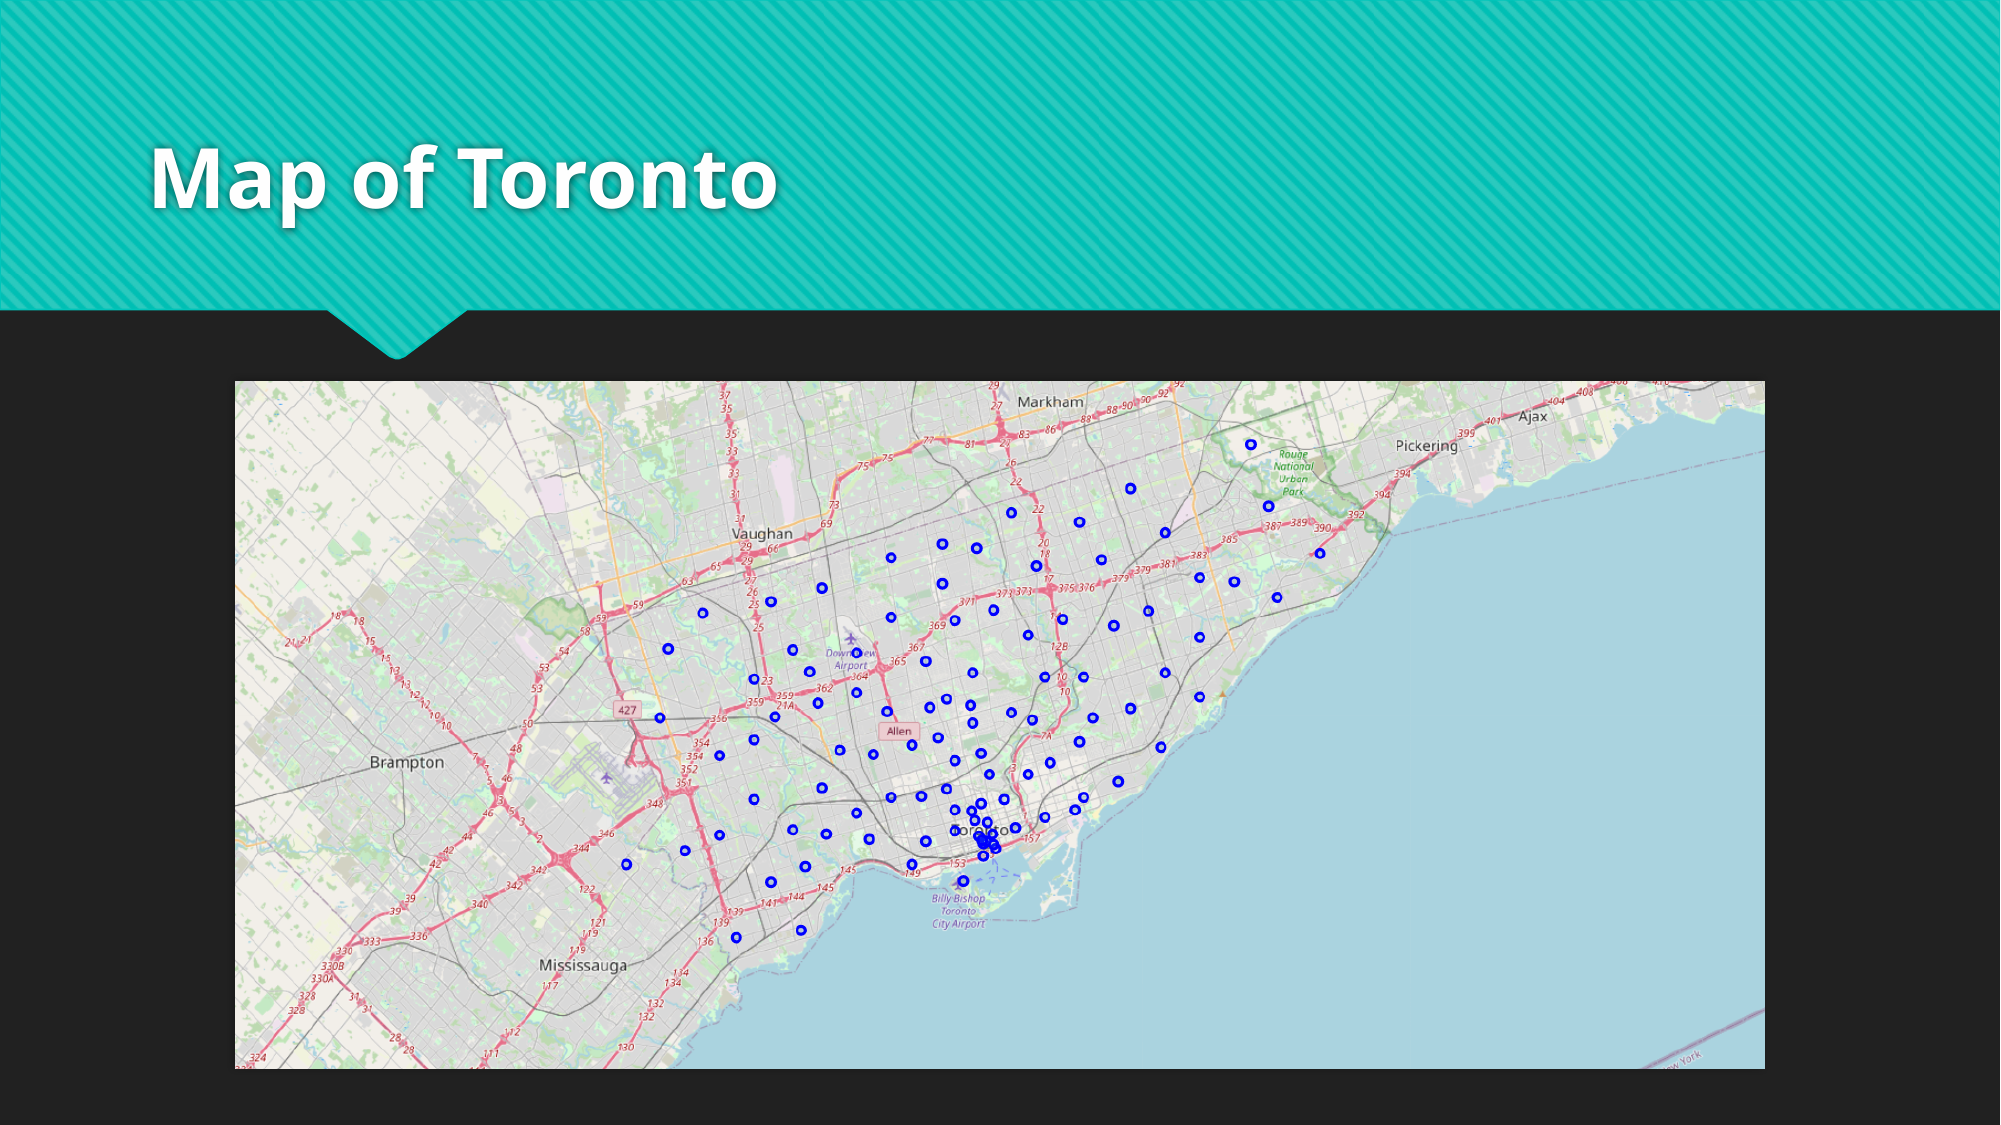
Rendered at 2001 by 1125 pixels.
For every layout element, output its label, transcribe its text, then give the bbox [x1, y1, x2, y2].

title Map of Toronto [132, 73, 1868, 233]
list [235, 381, 1765, 1069]
